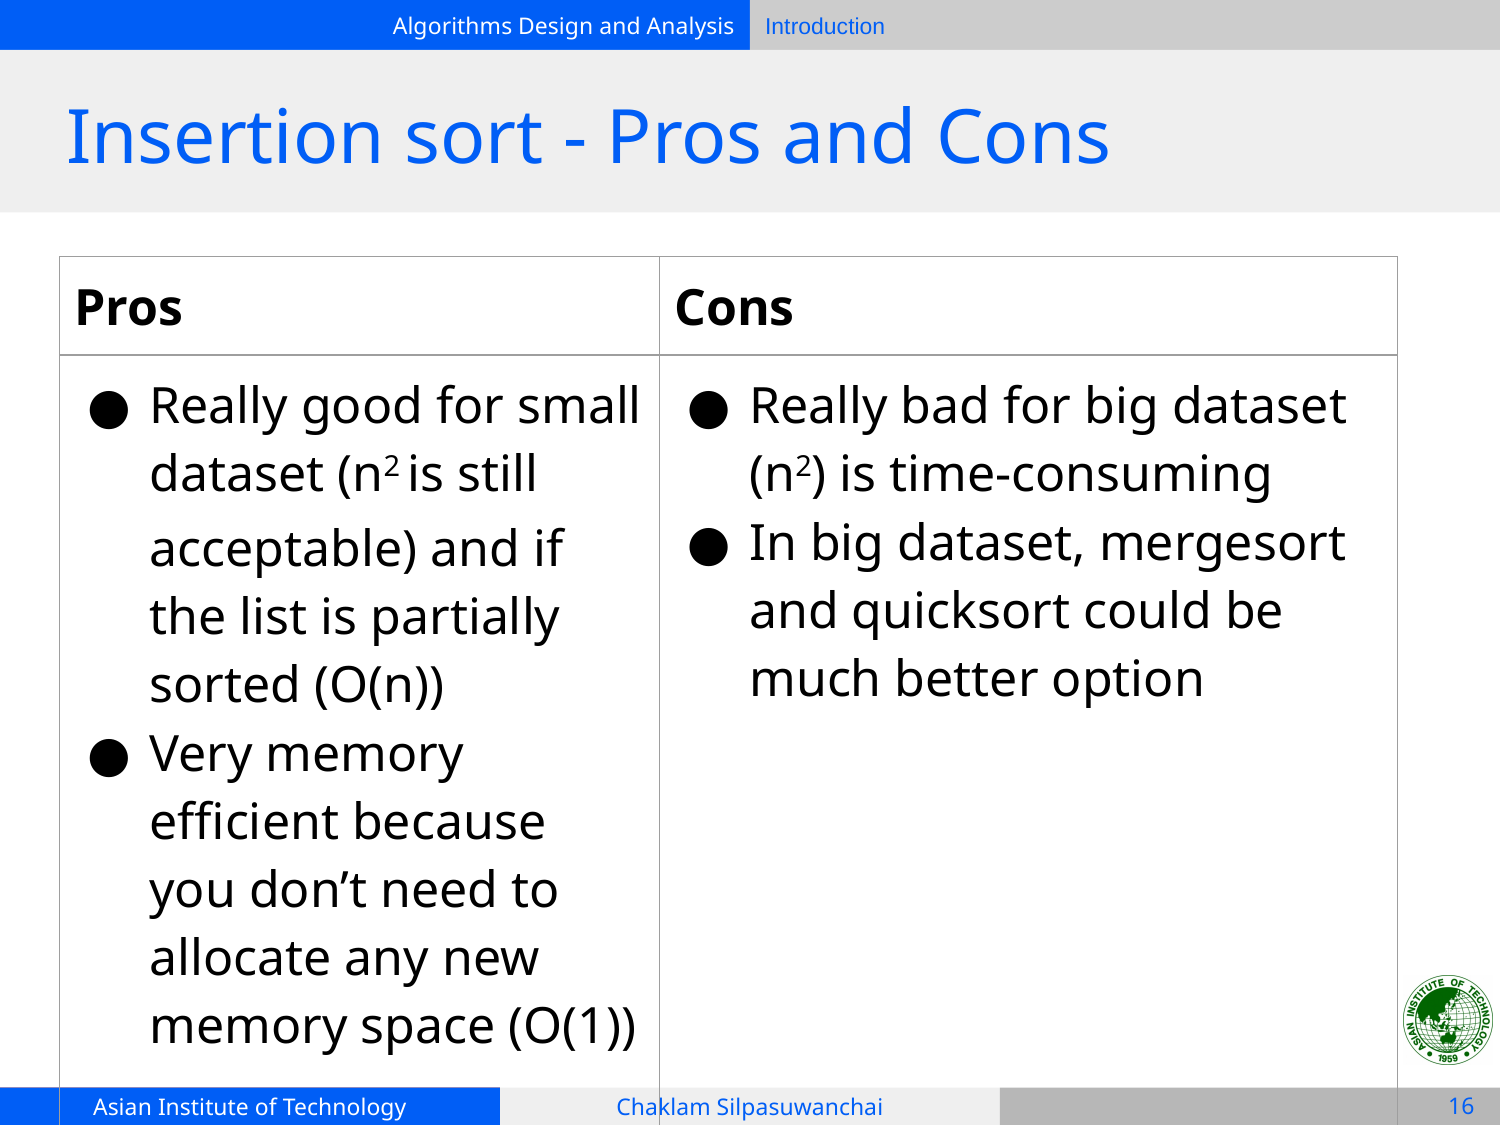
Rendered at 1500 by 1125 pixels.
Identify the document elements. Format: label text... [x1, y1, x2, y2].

table_cell Really good for small dataset (n2 is still acceptable) and if the list is partially sorted (O(n)) Very memory efficient because you don’t need to allocate any new memory space (O(1)) [60, 356, 659, 1125]
table_header Pros [60, 257, 659, 354]
table_cell Really bad for big dataset (n2) is time-consuming In big dataset, mergesort and quicksort could be much better option [660, 356, 1397, 1125]
picture [1403, 975, 1493, 1065]
title Insertion sort - Pros and Cons [51, 71, 1449, 197]
slide_number ‹#› [1422, 1088, 1500, 1125]
table_header Cons [660, 257, 1397, 354]
